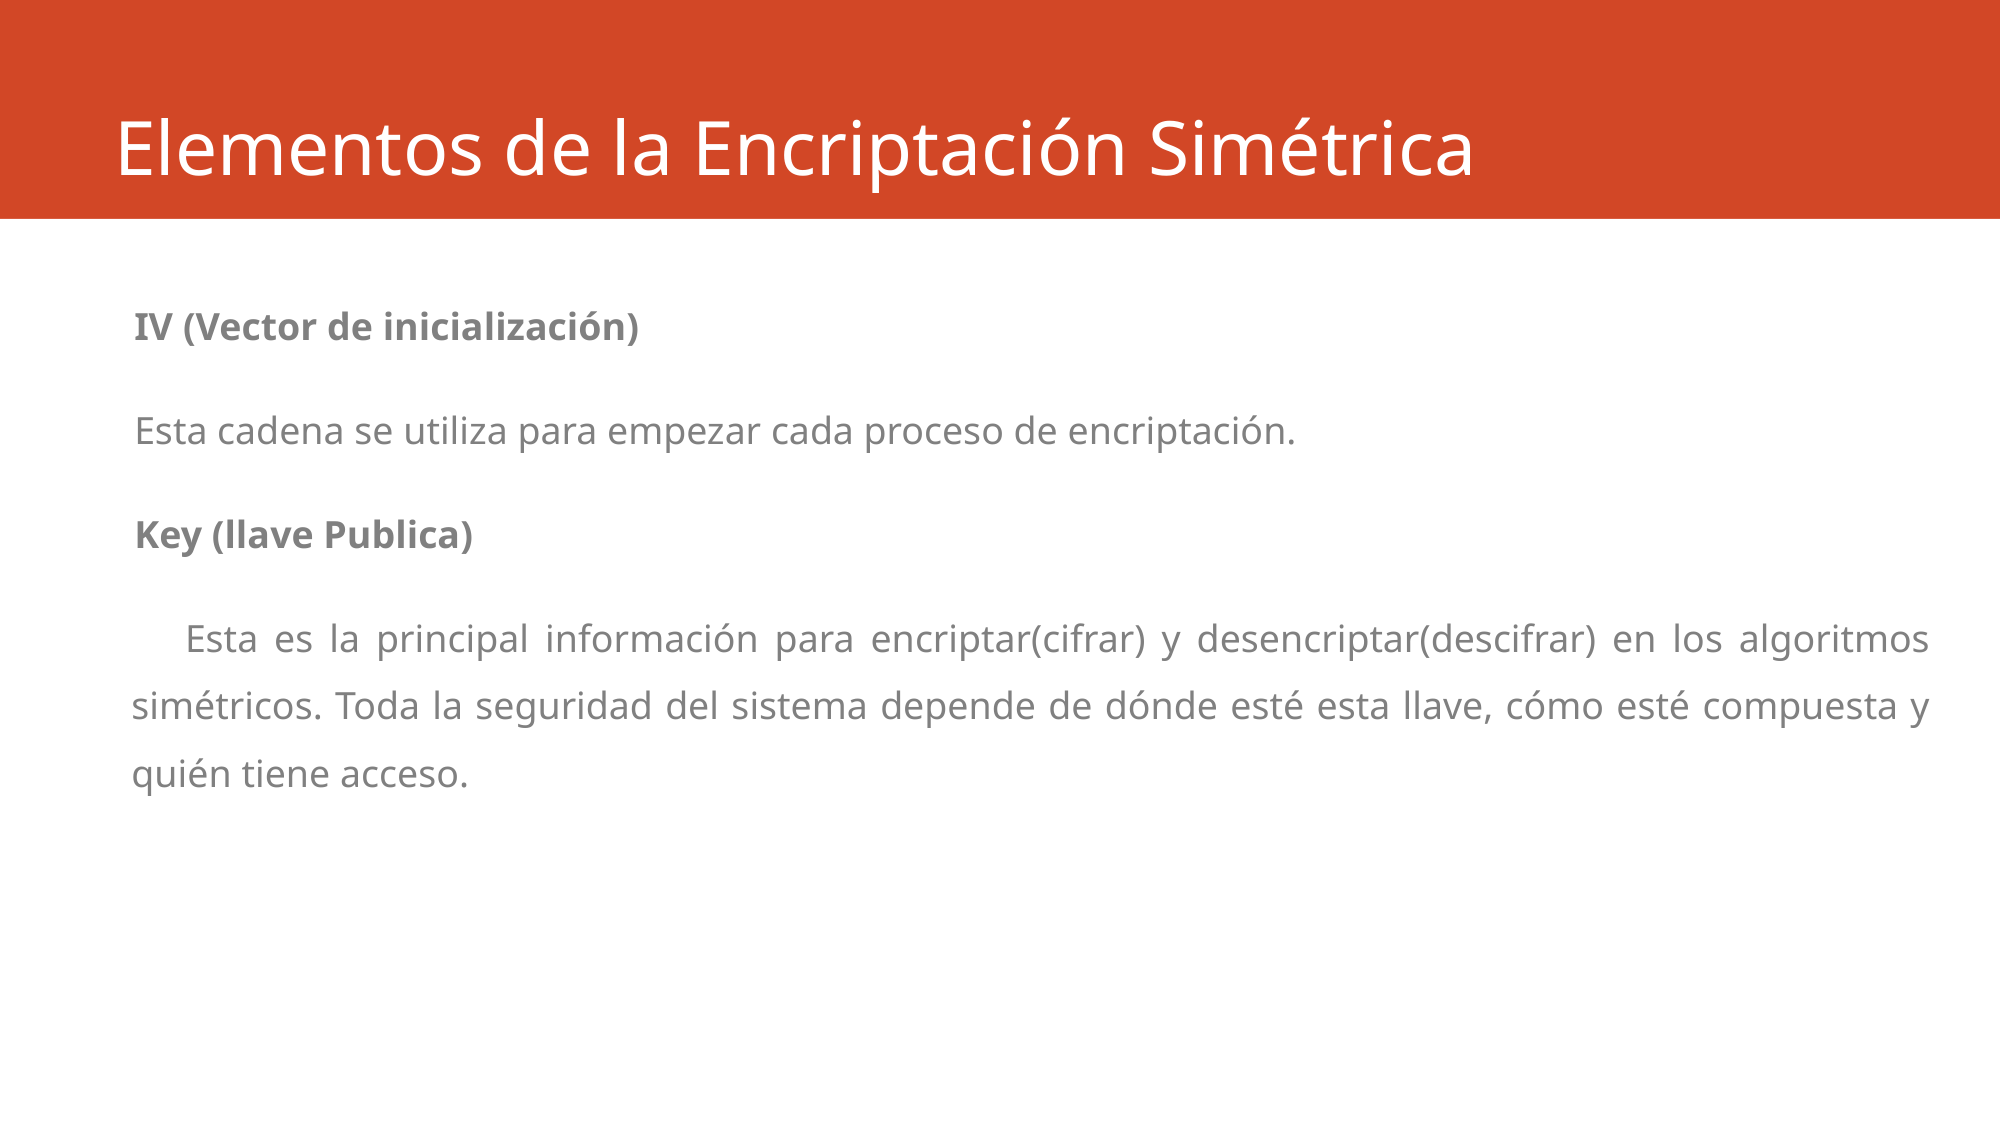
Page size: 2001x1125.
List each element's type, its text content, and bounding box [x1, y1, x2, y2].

title Elementos de la Encriptación Simétrica [99, 0, 1863, 199]
list IV (Vector de inicialización) Esta cadena se utiliza para empezar cada proceso de encriptación. Key (llave Publica) Esta es la principal información para encriptar(cifrar) y desencriptar(descifrar) en los algoritmos simétricos. Toda la seguridad del sistema depende de dónde esté esta llave, cómo esté compuesta y quién tiene acceso. [41, 273, 1947, 1031]
